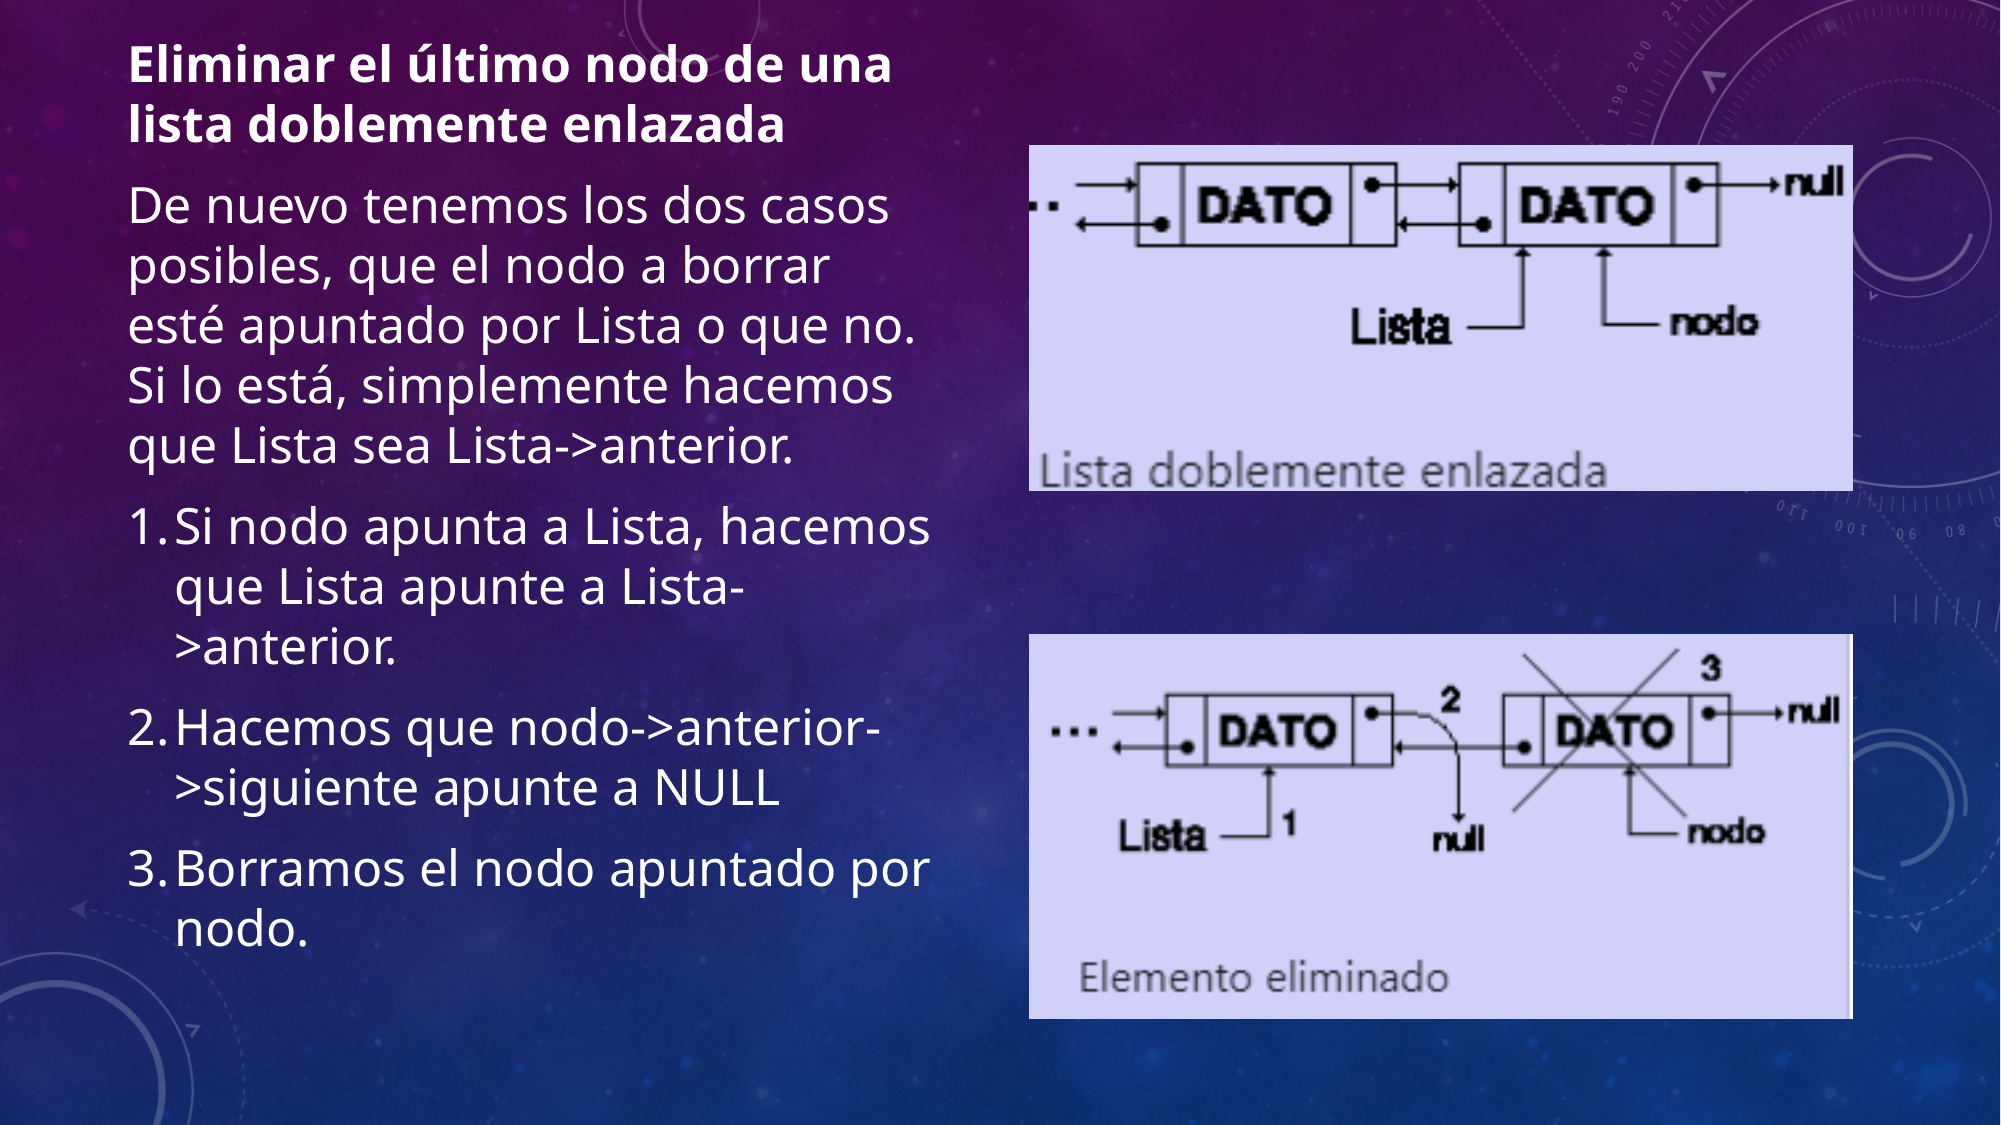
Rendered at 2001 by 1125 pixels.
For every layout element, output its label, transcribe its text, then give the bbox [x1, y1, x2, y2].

list Eliminar el último nodo de una lista doblemente enlazada De nuevo tenemos los dos casos posibles, que el nodo a borrar esté apuntado por Lista o que no. Si lo está, simplemente hacemos que Lista sea Lista->anterior. Si nodo apunta a Lista, hacemos que Lista apunte a Lista->anterior. Hacemos que nodo->anterior->siguiente apunte a NULL Borramos el nodo apuntado por nodo. [112, 25, 954, 1039]
picture [0, 0, 2001, 1125]
